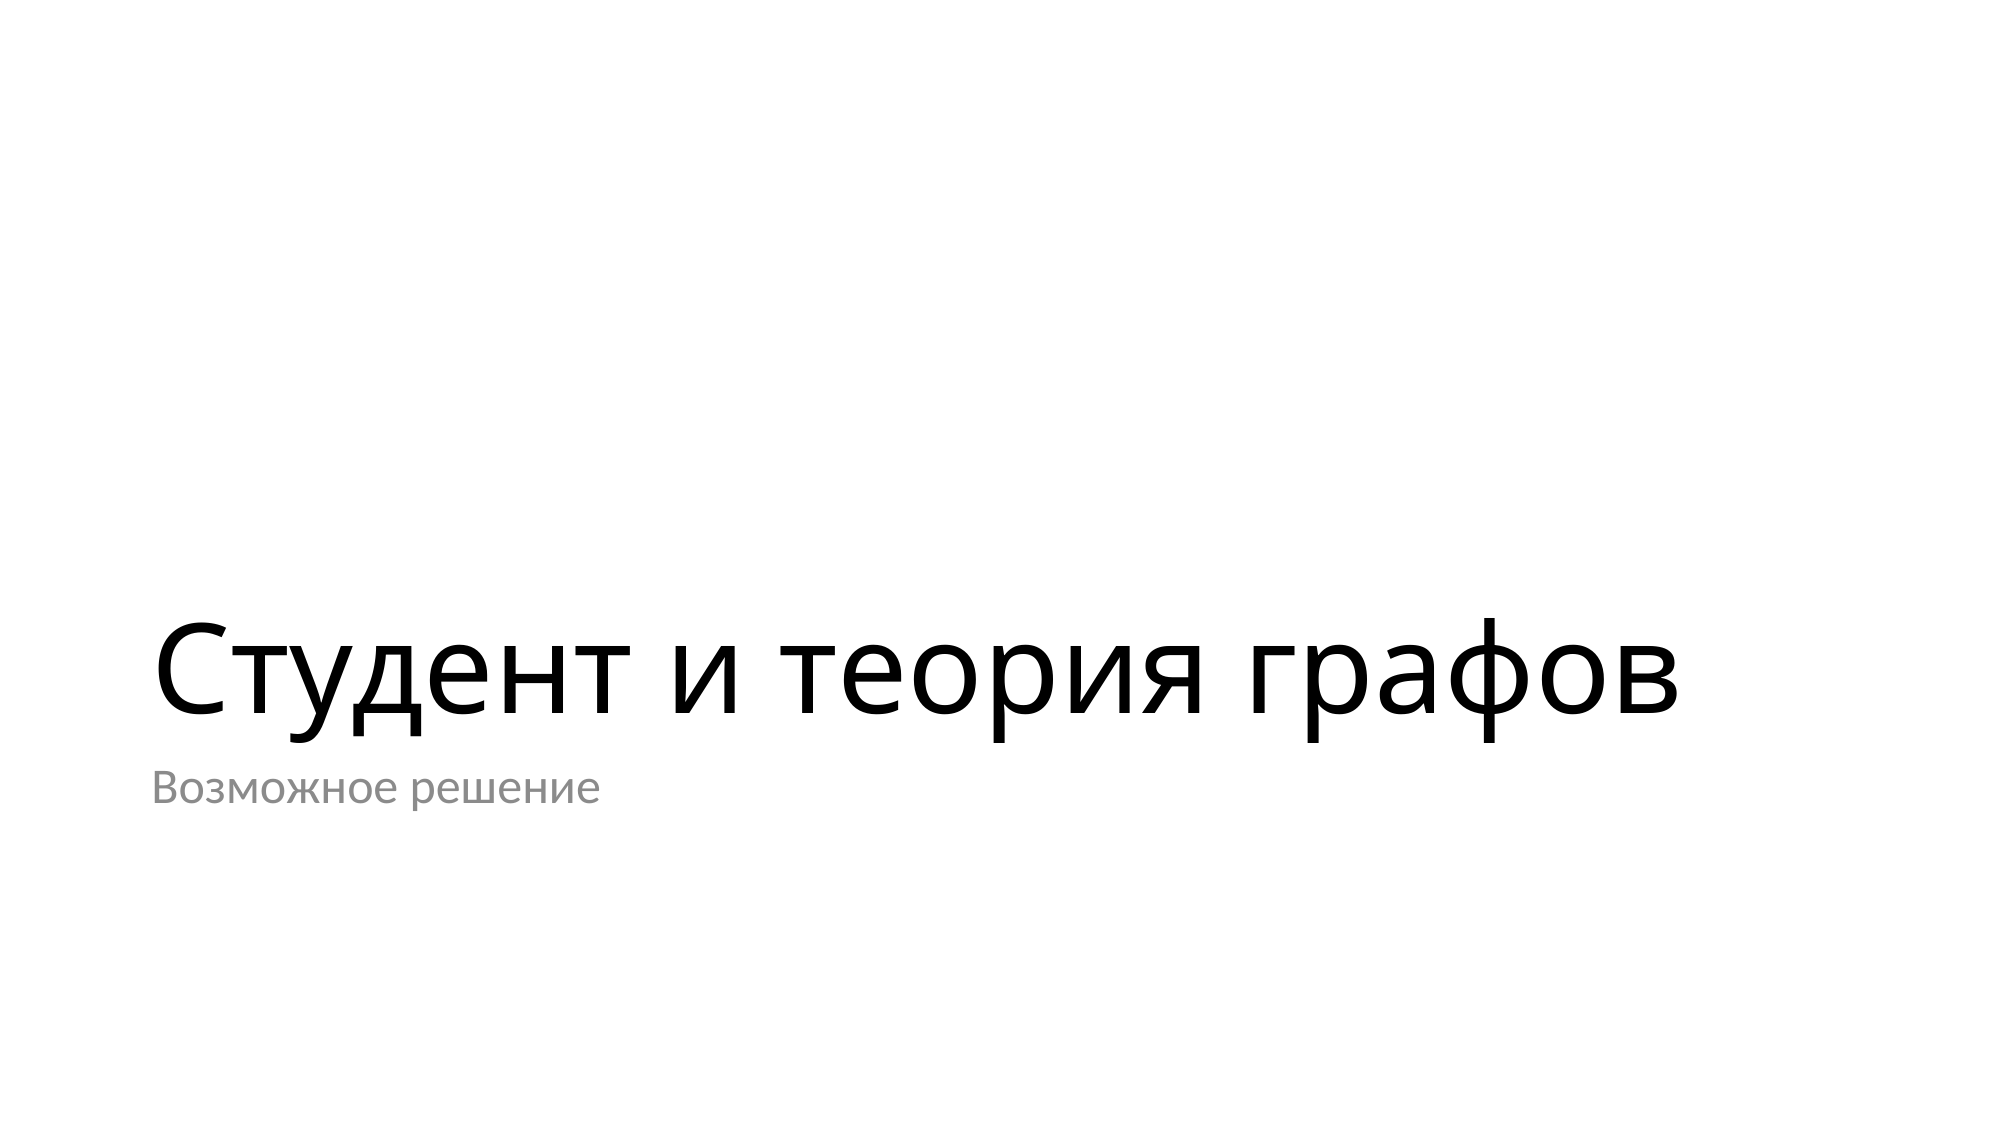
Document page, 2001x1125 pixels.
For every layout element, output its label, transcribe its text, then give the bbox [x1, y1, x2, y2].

title Студент и теория графов [136, 280, 1862, 749]
list Возможное решение [136, 752, 1862, 999]
